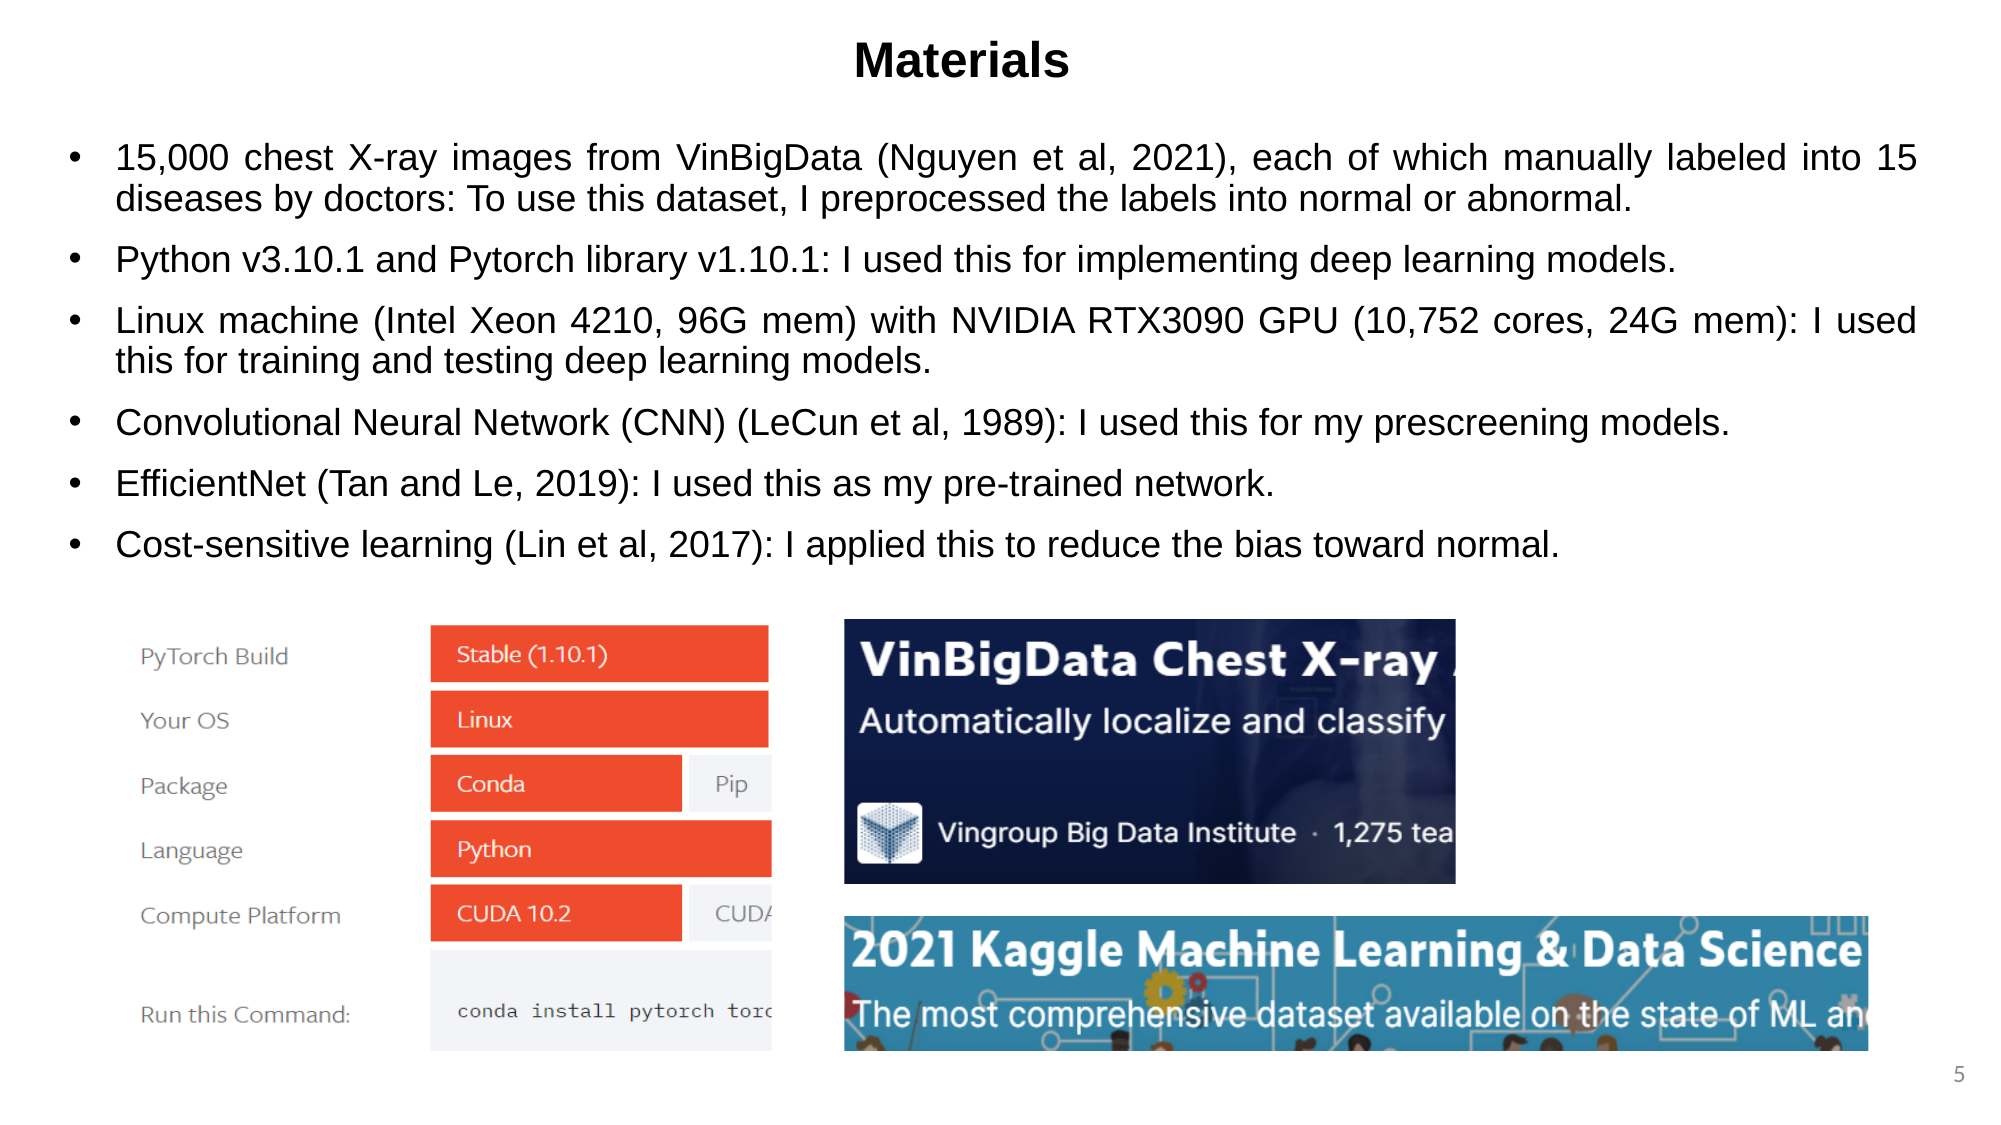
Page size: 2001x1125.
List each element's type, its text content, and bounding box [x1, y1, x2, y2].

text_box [126, 619, 772, 1051]
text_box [844, 916, 1869, 1051]
text_box Materials [462, 20, 1462, 96]
slide_number 5 [1530, 1042, 1981, 1103]
text_box 15,000 chest X-ray images from VinBigData (Nguyen et al, 2021), each of which manually labeled into 15 diseases by doctors: To use this dataset, I preprocessed the labels into normal or abnormal. Python v3.10.1 and Pytorch library v1.10.1: I used this for implementing deep learning models. Linux machine (Intel Xeon 4210, 96G mem) with NVIDIA RTX3090 GPU (10,752 cores, 24G mem): I used this for training and testing deep learning models. Convolutional Neural Network (CNN) (LeCun et al, 1989): I used this for my prescreening models. EfficientNet (Tan and Le, 2019): I used this as my pre-trained network. Cost-sensitive learning (Lin et al, 2017): I applied this to reduce the bias toward normal. [53, 130, 1934, 961]
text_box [844, 619, 1456, 884]
